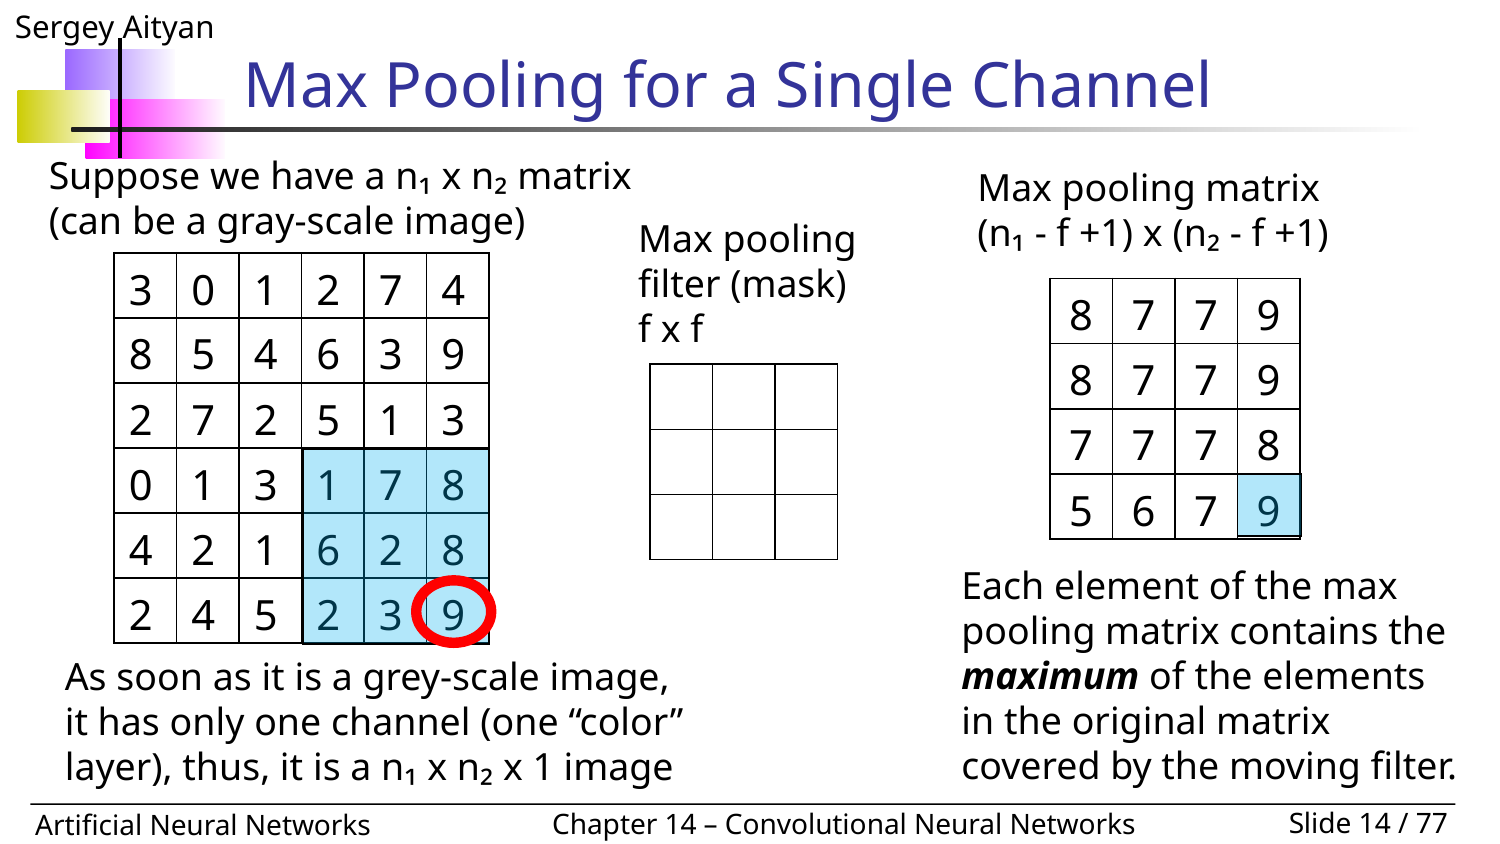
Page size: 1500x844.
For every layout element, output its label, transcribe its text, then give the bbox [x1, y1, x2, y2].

table_cell 3 [365, 319, 426, 382]
table_cell [651, 495, 712, 559]
text_box Suppose we have a n₁ x n₂ matrix (can be a gray-scale image) [33, 145, 657, 250]
table_header 1 [240, 254, 301, 317]
table_cell 5 [1051, 475, 1112, 538]
table_cell 7 [1176, 344, 1237, 408]
table_cell 4 [240, 319, 301, 382]
table_cell 7 [1176, 475, 1237, 538]
table_cell 7 [177, 384, 238, 447]
table_header 2 [302, 254, 363, 317]
text_box Max pooling filter (mask) f x f [623, 208, 877, 358]
table_header 7 [1176, 279, 1237, 343]
table_cell 4 [115, 514, 176, 577]
table_cell [776, 430, 837, 494]
table_cell [651, 430, 712, 494]
table_cell 9 [1238, 344, 1299, 408]
text_box Each element of the max pooling matrix contains the maximum of the elements in the original matrix covered by the moving filter. [946, 554, 1474, 795]
table_header 0 [177, 254, 238, 317]
table_cell 7 [1176, 410, 1237, 473]
table_cell 3 [240, 449, 301, 512]
table_cell 5 [240, 579, 301, 642]
table_cell 5 [177, 319, 238, 382]
table_cell 1 [365, 384, 426, 447]
table_header 4 [427, 254, 488, 317]
table_cell [776, 495, 837, 559]
text_box [303, 449, 489, 645]
table_cell 8 [1051, 344, 1112, 408]
text_box As soon as it is a grey-scale image, it has only one channel (one “color” layer), thus, it is a n₁ x n₂ x 1 image [49, 645, 713, 796]
table_cell 1 [177, 449, 238, 512]
table_cell [713, 430, 774, 494]
table_header 9 [1238, 279, 1299, 343]
table_cell 5 [302, 384, 363, 447]
table_cell 1 [240, 514, 301, 577]
text_box [1237, 473, 1302, 537]
table_cell 9 [427, 319, 488, 382]
table_cell 7 [1113, 344, 1174, 408]
text_box [416, 580, 492, 643]
table_header [776, 365, 837, 429]
table_cell 2 [240, 384, 301, 447]
table_cell 3 [427, 384, 488, 447]
title Max Pooling for a Single Channel [228, 46, 1332, 128]
table_header 7 [1113, 279, 1174, 343]
table_cell 6 [302, 319, 363, 382]
table_cell 2 [115, 384, 176, 447]
table_cell 6 [1113, 475, 1174, 538]
table_header 7 [365, 254, 426, 317]
table_cell 4 [177, 579, 238, 642]
table_cell 7 [1113, 410, 1174, 473]
table_header [651, 365, 712, 429]
table_cell 8 [1238, 410, 1299, 473]
table_header [713, 365, 774, 429]
table_cell 8 [115, 319, 176, 382]
table_cell 7 [1051, 410, 1112, 473]
table_header 3 [115, 254, 176, 317]
table_cell 2 [115, 579, 176, 642]
table_header 8 [1051, 279, 1112, 343]
table_cell 0 [115, 449, 176, 512]
table_cell 2 [177, 514, 238, 577]
text_box Max pooling matrix (n₁ - f +1) x (n₂ - f +1) [962, 156, 1473, 262]
table_cell [713, 495, 774, 559]
